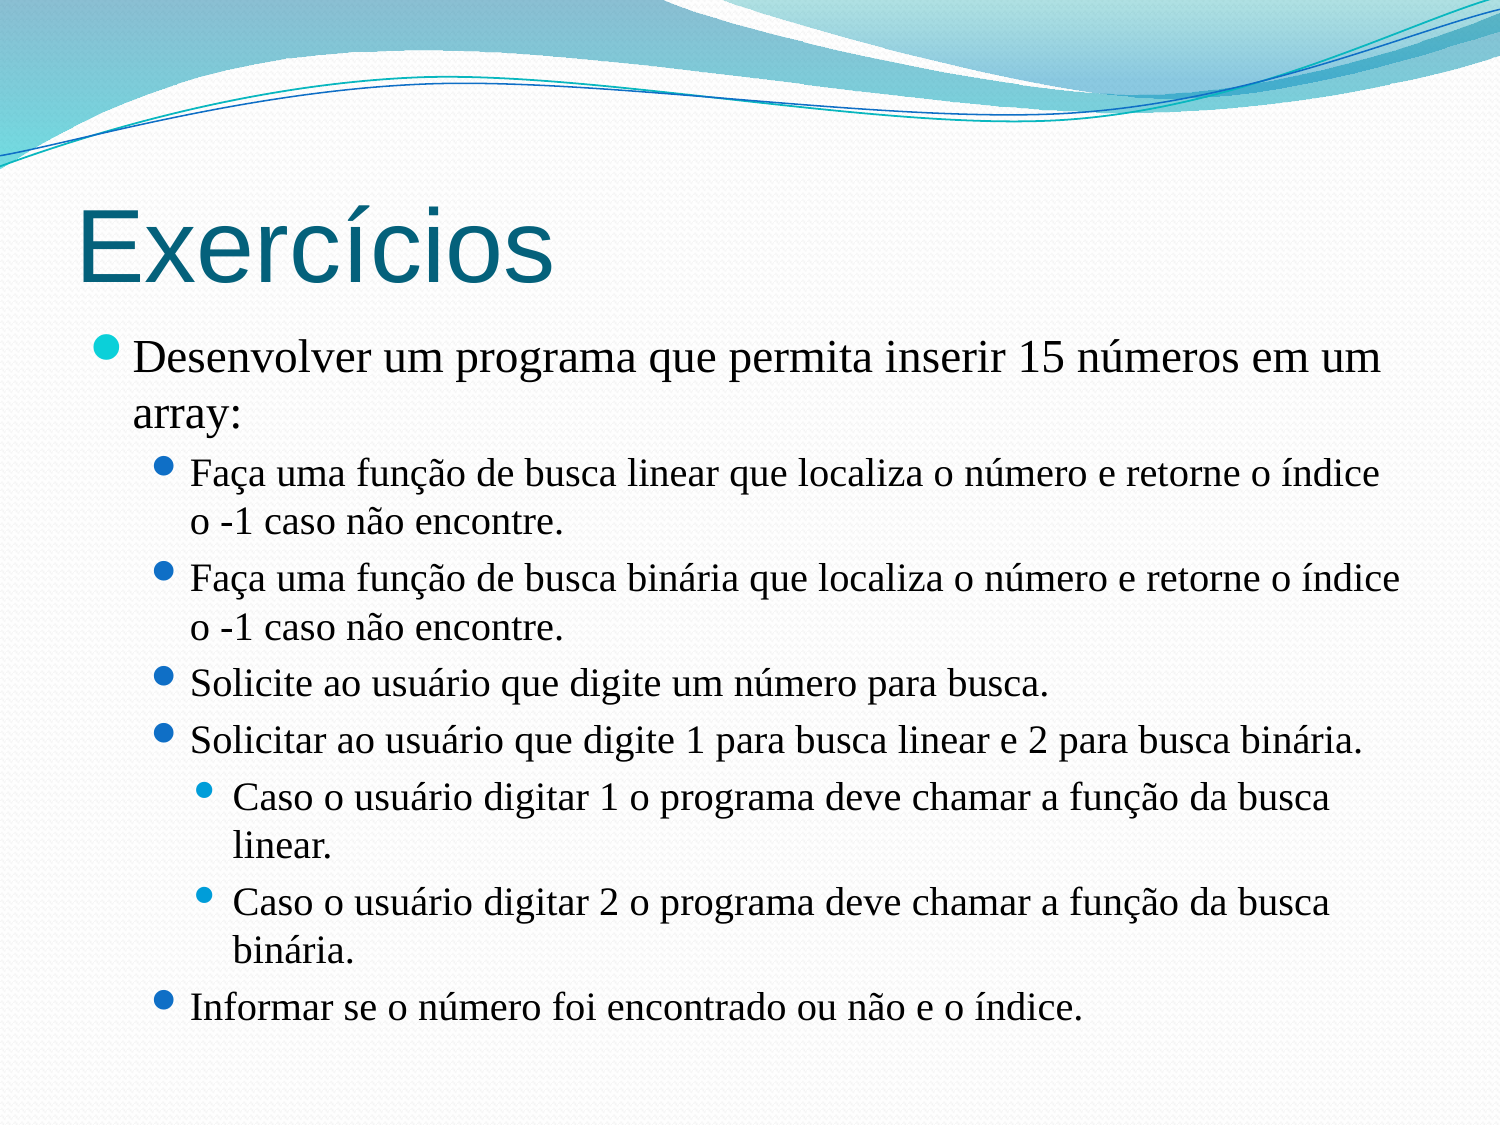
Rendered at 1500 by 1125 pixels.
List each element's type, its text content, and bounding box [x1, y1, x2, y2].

title Exercícios [75, 115, 1425, 303]
list Desenvolver um programa que permita inserir 15 números em um array: Faça uma função de busca linear que localiza o número e retorne o índice o -1 caso não encontre. Faça uma função de busca binária que localiza o número e retorne o índice o -1 caso não encontre. Solicite ao usuário que digite um número para busca. Solicitar ao usuário que digite 1 para busca linear e 2 para busca binária. Caso o usuário digitar 1 o programa deve chamar a função da busca linear. Caso o usuário digitar 2 o programa deve chamar a função da busca binária. Informar se o número foi encontrado ou não e o índice. [75, 317, 1425, 1038]
